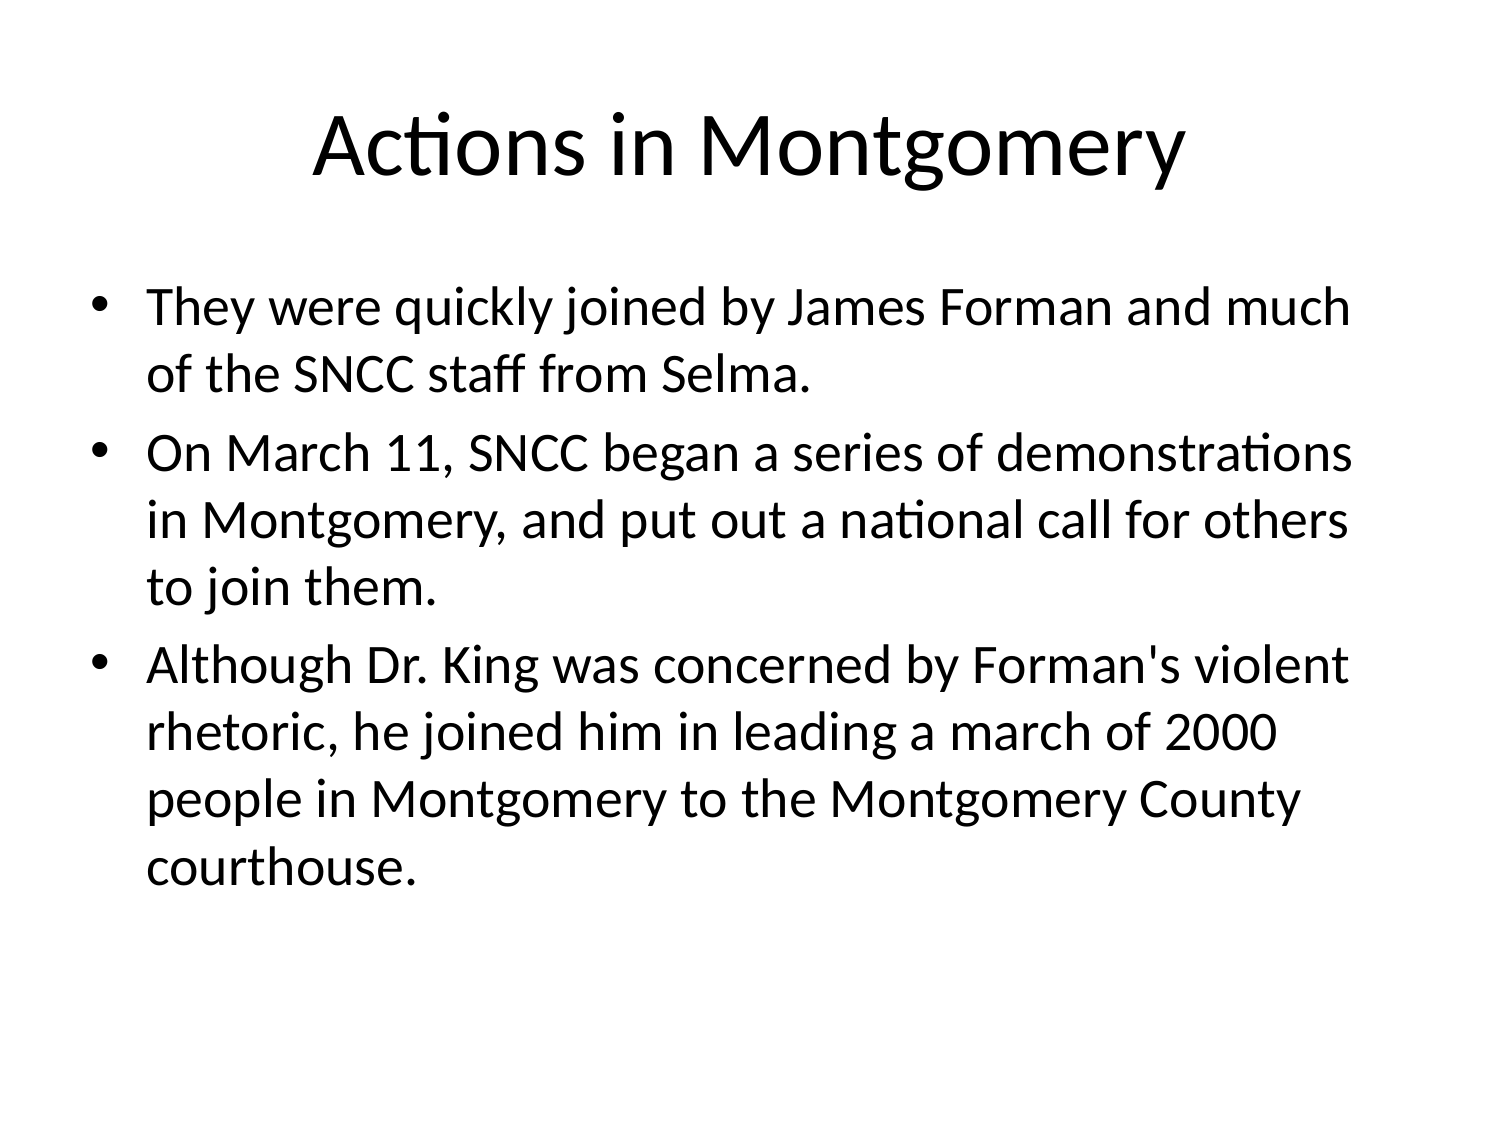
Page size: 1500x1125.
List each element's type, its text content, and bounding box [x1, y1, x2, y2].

title Actions in Montgomery [75, 45, 1425, 233]
list They were quickly joined by James Forman and much of the SNCC staff from Selma. On March 11, SNCC began a series of demonstrations in Montgomery, and put out a national call for others to join them. Although Dr. King was concerned by Forman's violent rhetoric, he joined him in leading a march of 2000 people in Montgomery to the Montgomery County courthouse. [75, 262, 1425, 1005]
